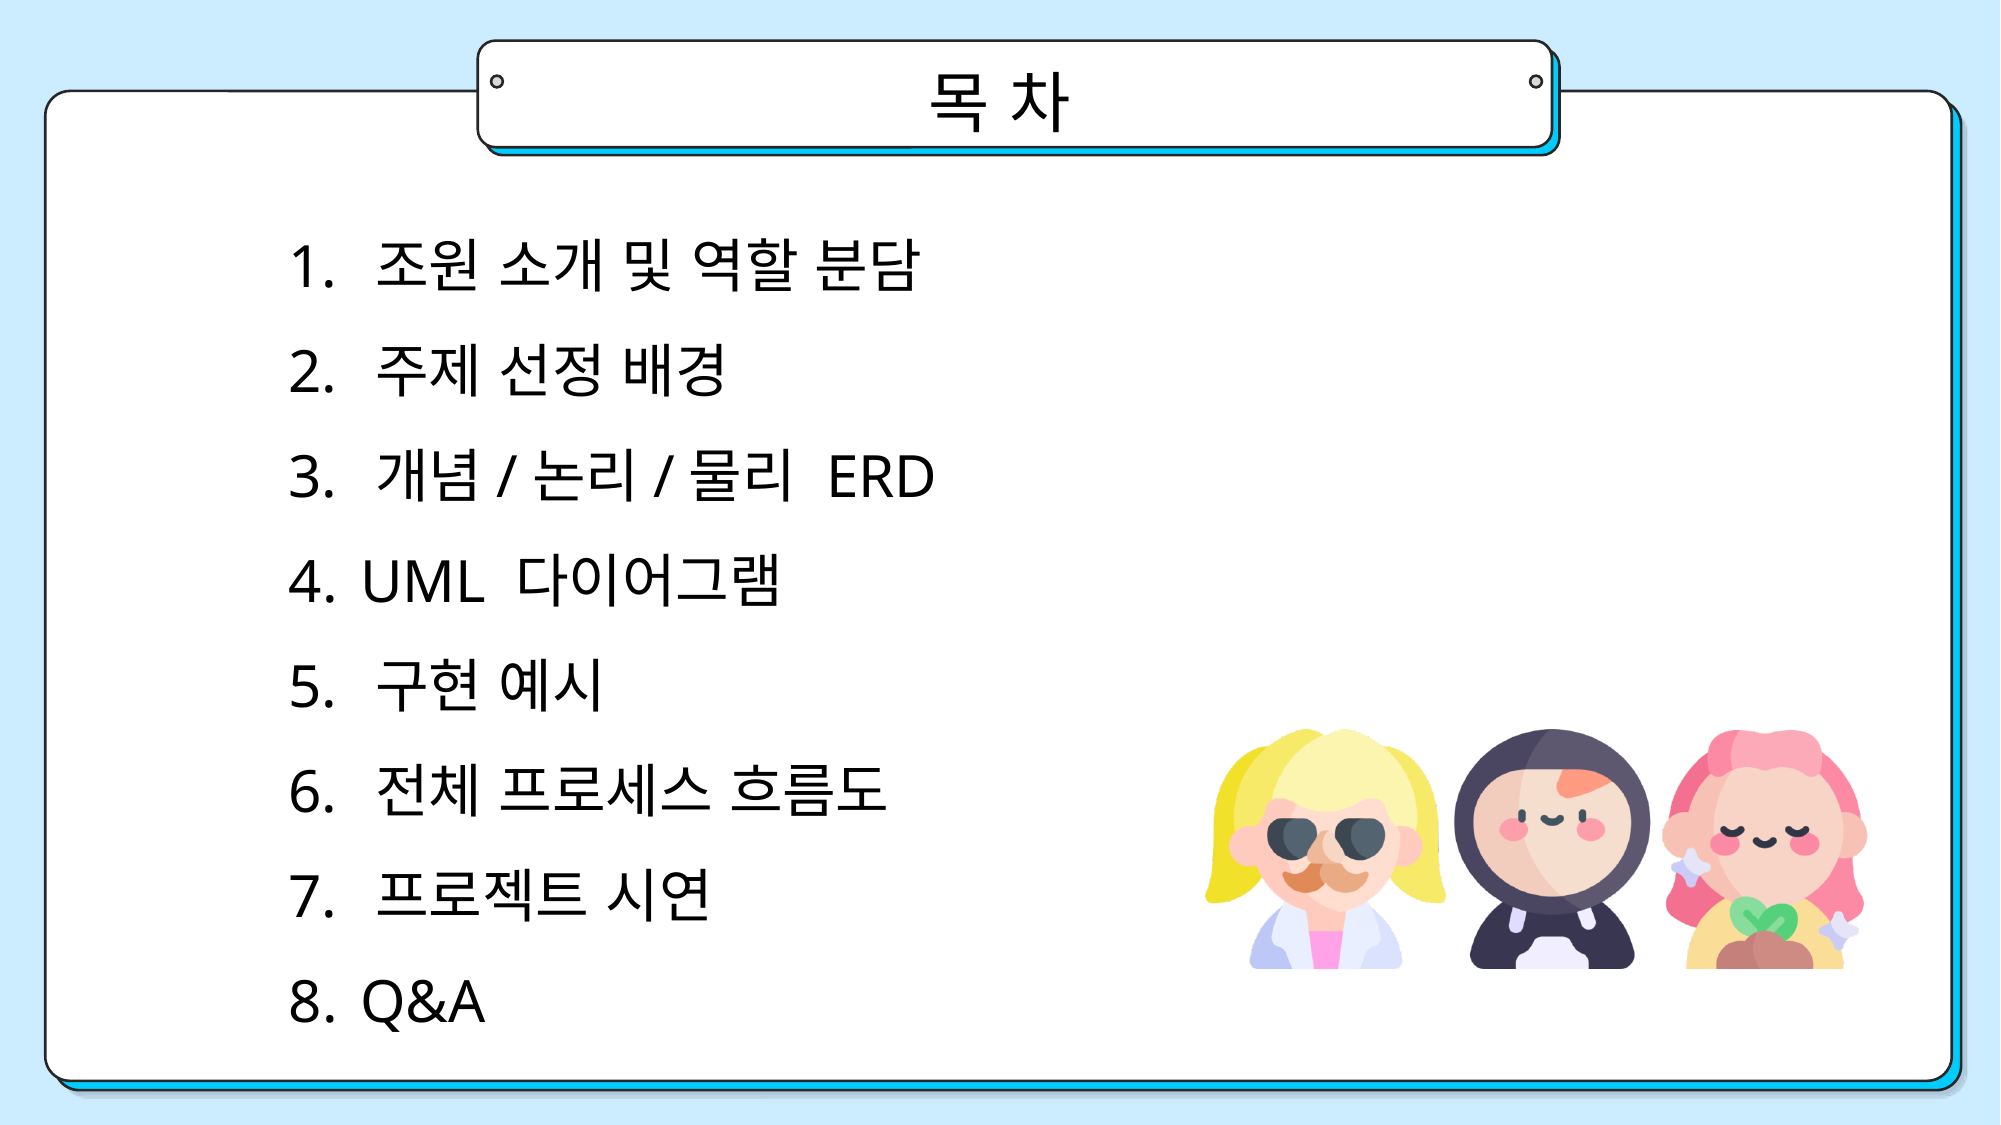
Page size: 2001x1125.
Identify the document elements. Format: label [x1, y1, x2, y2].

picture [1205, 729, 1884, 969]
text_box [45, 40, 1962, 1091]
